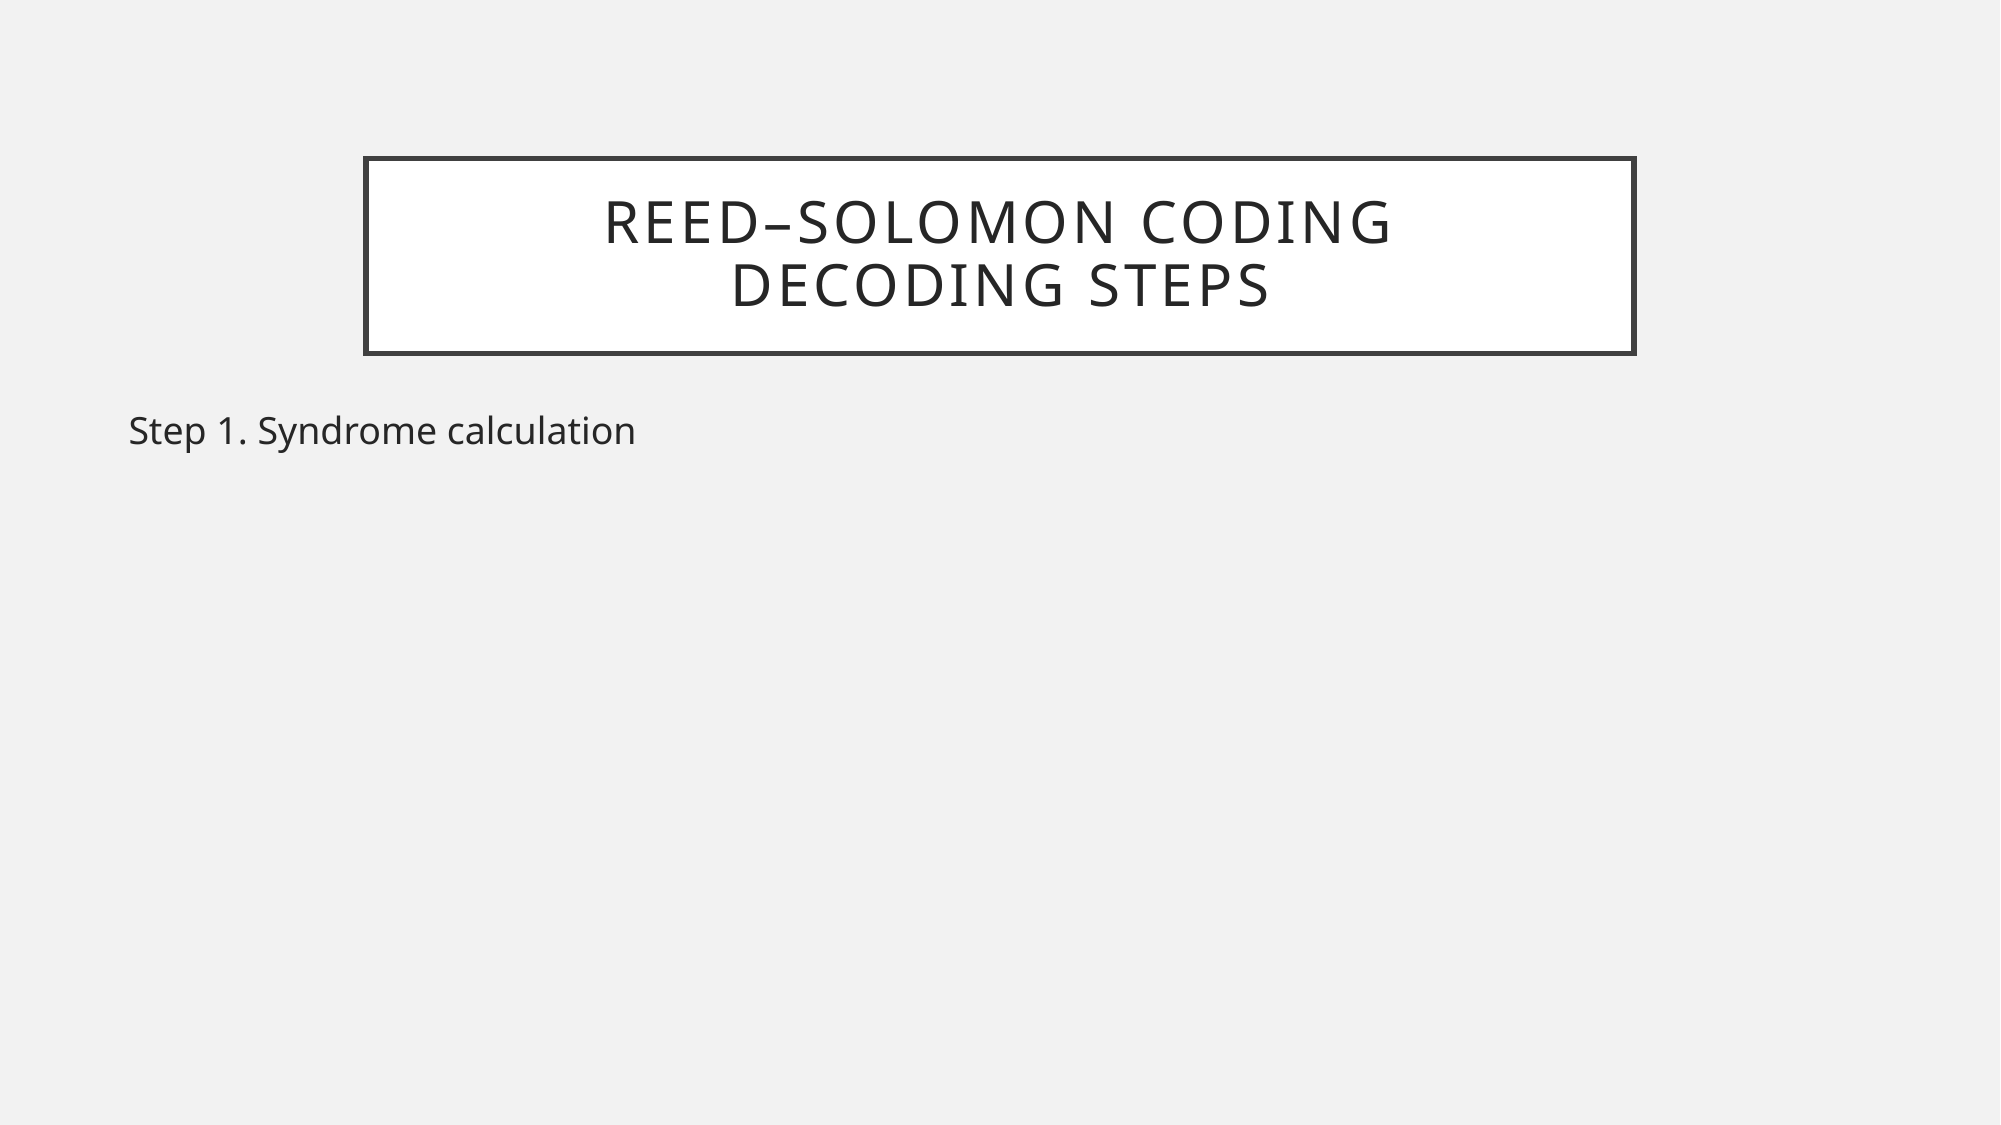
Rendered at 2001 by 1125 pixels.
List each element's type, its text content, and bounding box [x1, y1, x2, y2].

title REED–Solomon coding Decoding steps [363, 156, 1637, 356]
